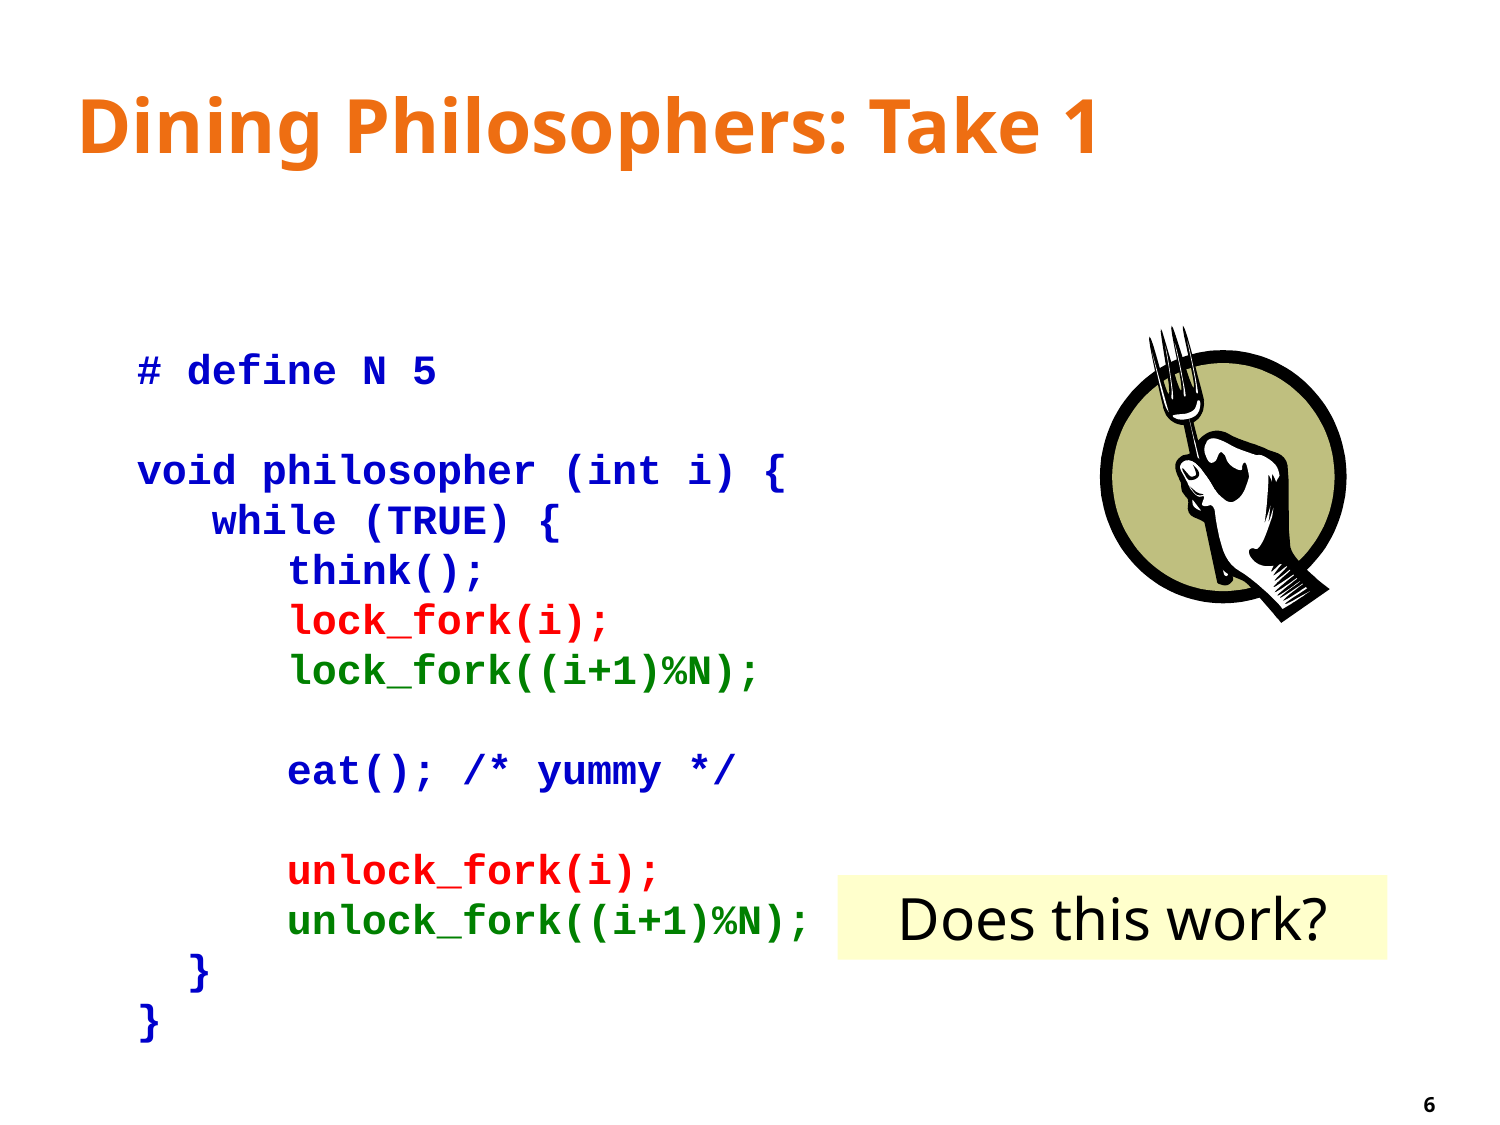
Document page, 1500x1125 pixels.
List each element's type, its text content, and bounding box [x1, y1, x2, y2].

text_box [1099, 324, 1347, 624]
text_box # define N 5 void philosopher (int i) { while (TRUE) { think(); lock_fork(i); lock_fork((i+1)%N); eat(); /* yummy */ unlock_fork(i); unlock_fork((i+1)%N); } } [122, 335, 827, 1101]
title Dining Philosophers: Take 1 [61, 60, 1438, 187]
text_box Does this work? [837, 875, 1388, 960]
